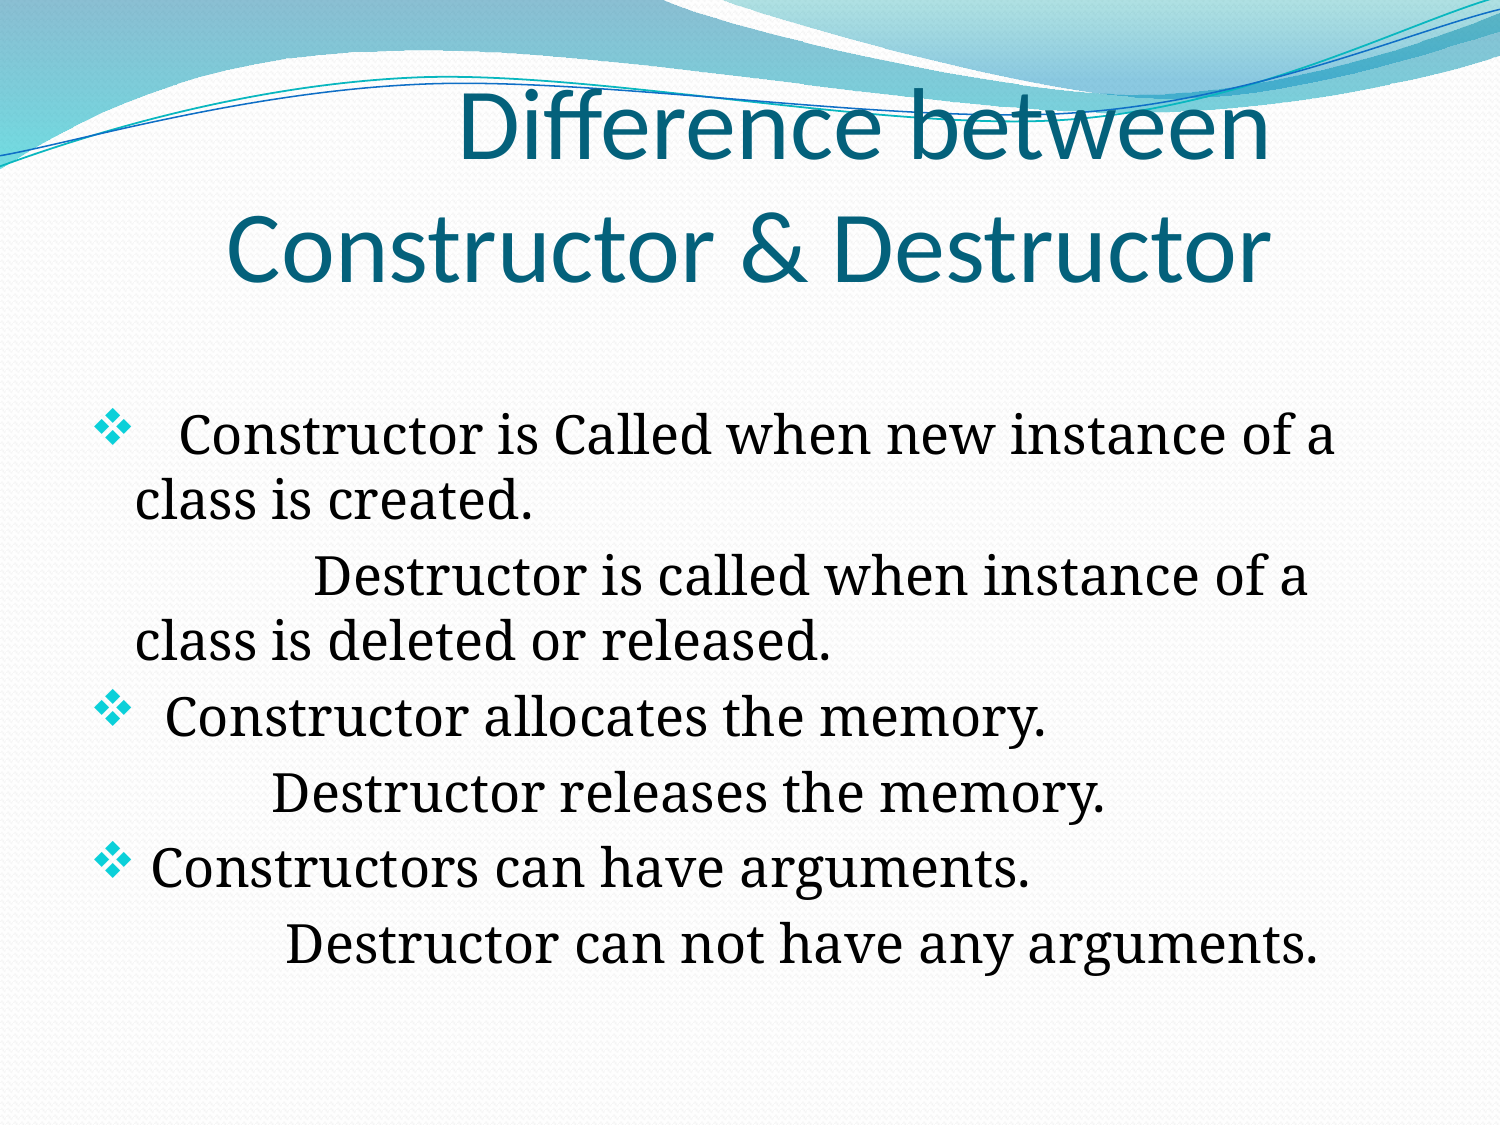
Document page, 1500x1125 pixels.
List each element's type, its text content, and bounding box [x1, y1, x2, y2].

title Difference between Constructor & Destructor [75, 50, 1425, 303]
list Constructor is Called when new instance of a class is created. Destructor is called when instance of a class is deleted or released. Constructor allocates the memory. Destructor releases the memory. Constructors can have arguments. Destructor can not have any arguments. [75, 317, 1425, 1038]
